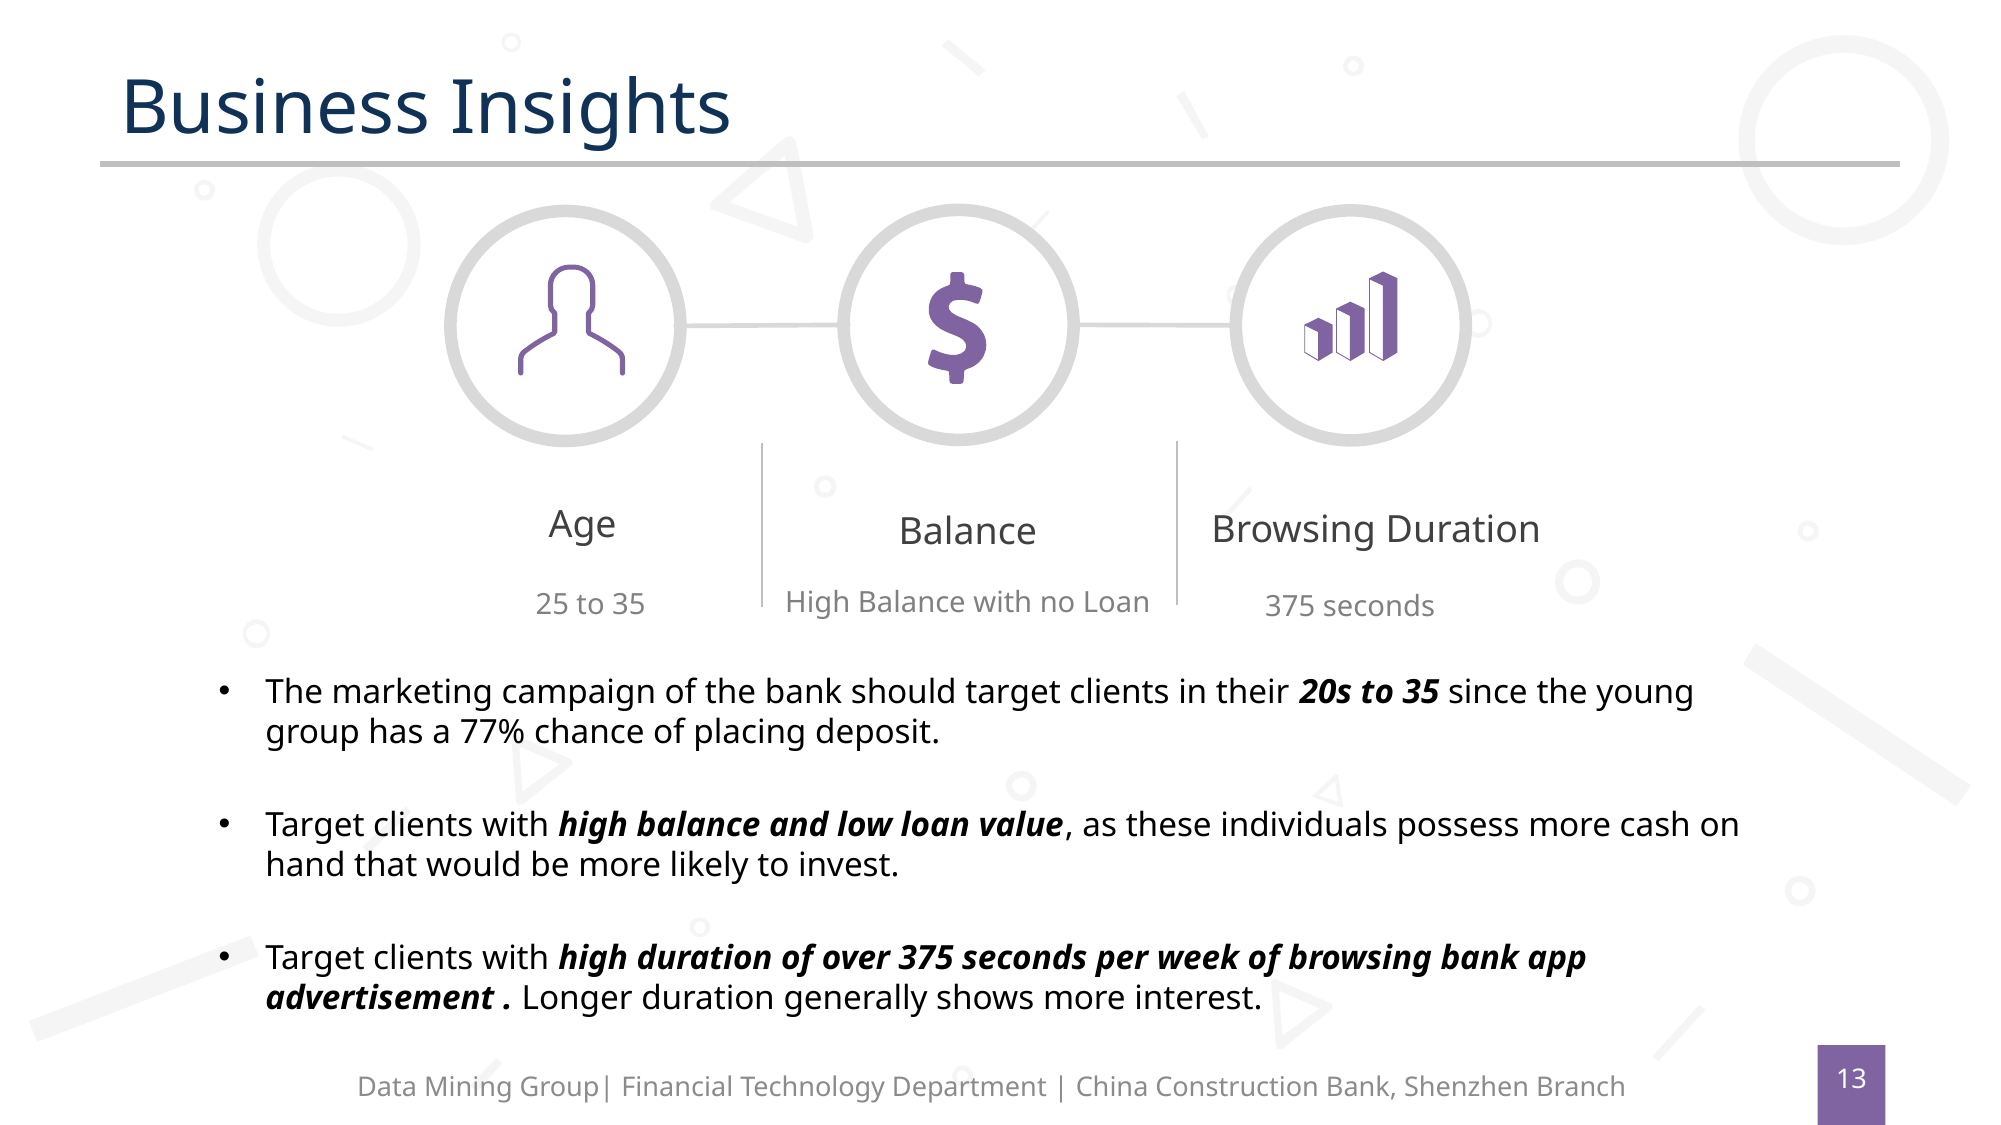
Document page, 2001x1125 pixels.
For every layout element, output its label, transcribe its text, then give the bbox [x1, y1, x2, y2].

text_box Browsing Duration [1193, 497, 1560, 558]
text_box 375 seconds [1182, 579, 1526, 630]
text_box [928, 272, 987, 384]
footer Data Mining Group| Financial Technology Department | China Construction Bank, Shenzhen Branch [337, 1056, 1660, 1116]
text_box Balance [796, 499, 1140, 560]
text_box [518, 264, 626, 376]
text_box [448, 208, 683, 444]
text_box Age [411, 492, 754, 552]
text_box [1304, 271, 1398, 362]
text_box High Balance with no Loan [762, 575, 1182, 626]
text_box [1233, 208, 1468, 443]
text_box The marketing campaign of the bank should target clients in their 20s to 35 since the young group has a 77% chance of placing deposit. Target clients with high balance and low loan value, as these individuals possess more cash on hand that would be more likely to invest. Target clients with high duration of over 375 seconds per week of browsing bank app advertisement . Longer duration generally shows more interest. [201, 662, 1798, 1022]
text_box 25 to 35 [419, 577, 762, 628]
text_box [841, 207, 1076, 442]
slide_number 13 [1817, 1045, 1886, 1125]
title Business Insights [99, 45, 1900, 162]
